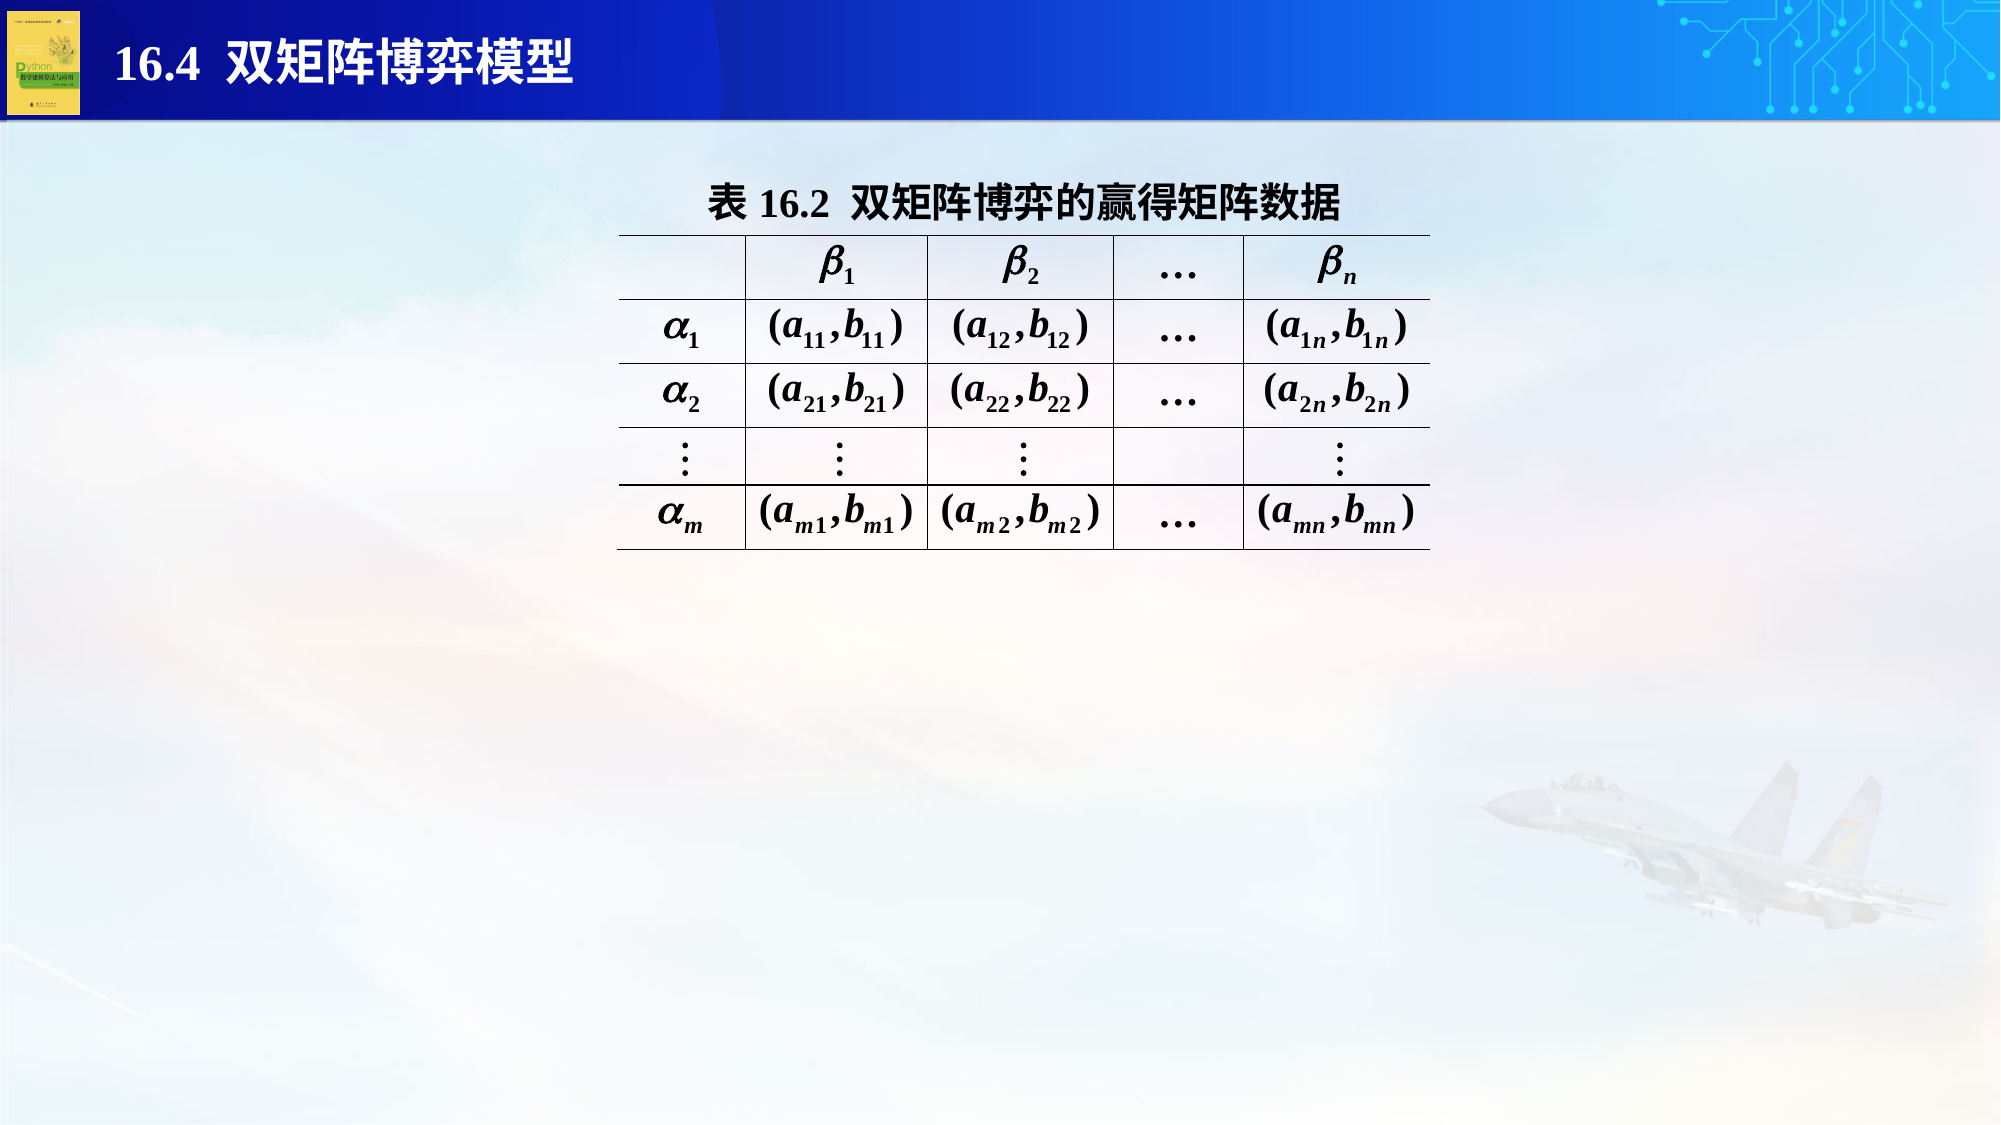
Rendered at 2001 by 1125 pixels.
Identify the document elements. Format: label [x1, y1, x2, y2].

picture [0, 0, 2001, 1125]
text_box [117, 171, 1931, 1053]
